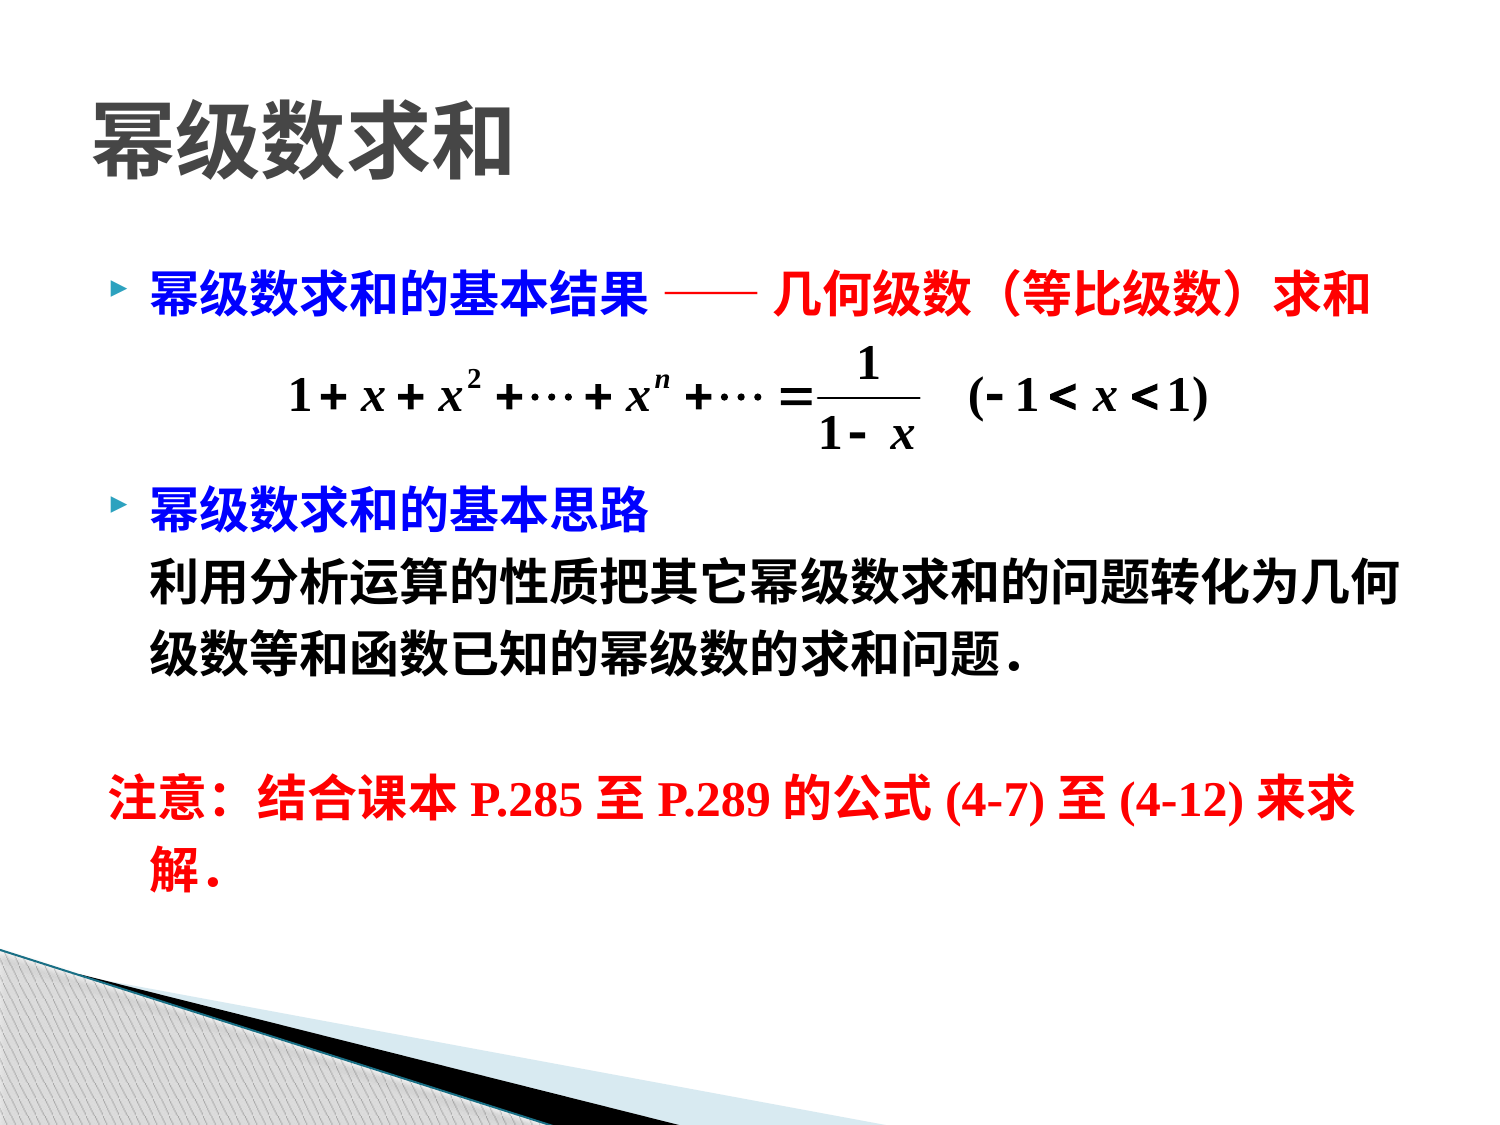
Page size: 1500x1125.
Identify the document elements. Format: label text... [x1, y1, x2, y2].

title 幂级数求和 [75, 45, 1425, 233]
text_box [283, 327, 1217, 462]
list 幂级数求和的基本结果 —— 几何级数（等比级数）求和 幂级数求和的基本思路 利用分析运算的性质把其它幂级数求和的问题转化为几何级数等和函数已知的幂级数的求和问题． 注意：结合课本P.285至P.289的公式(4-7)至(4-12)来求解． [74, 242, 1426, 986]
